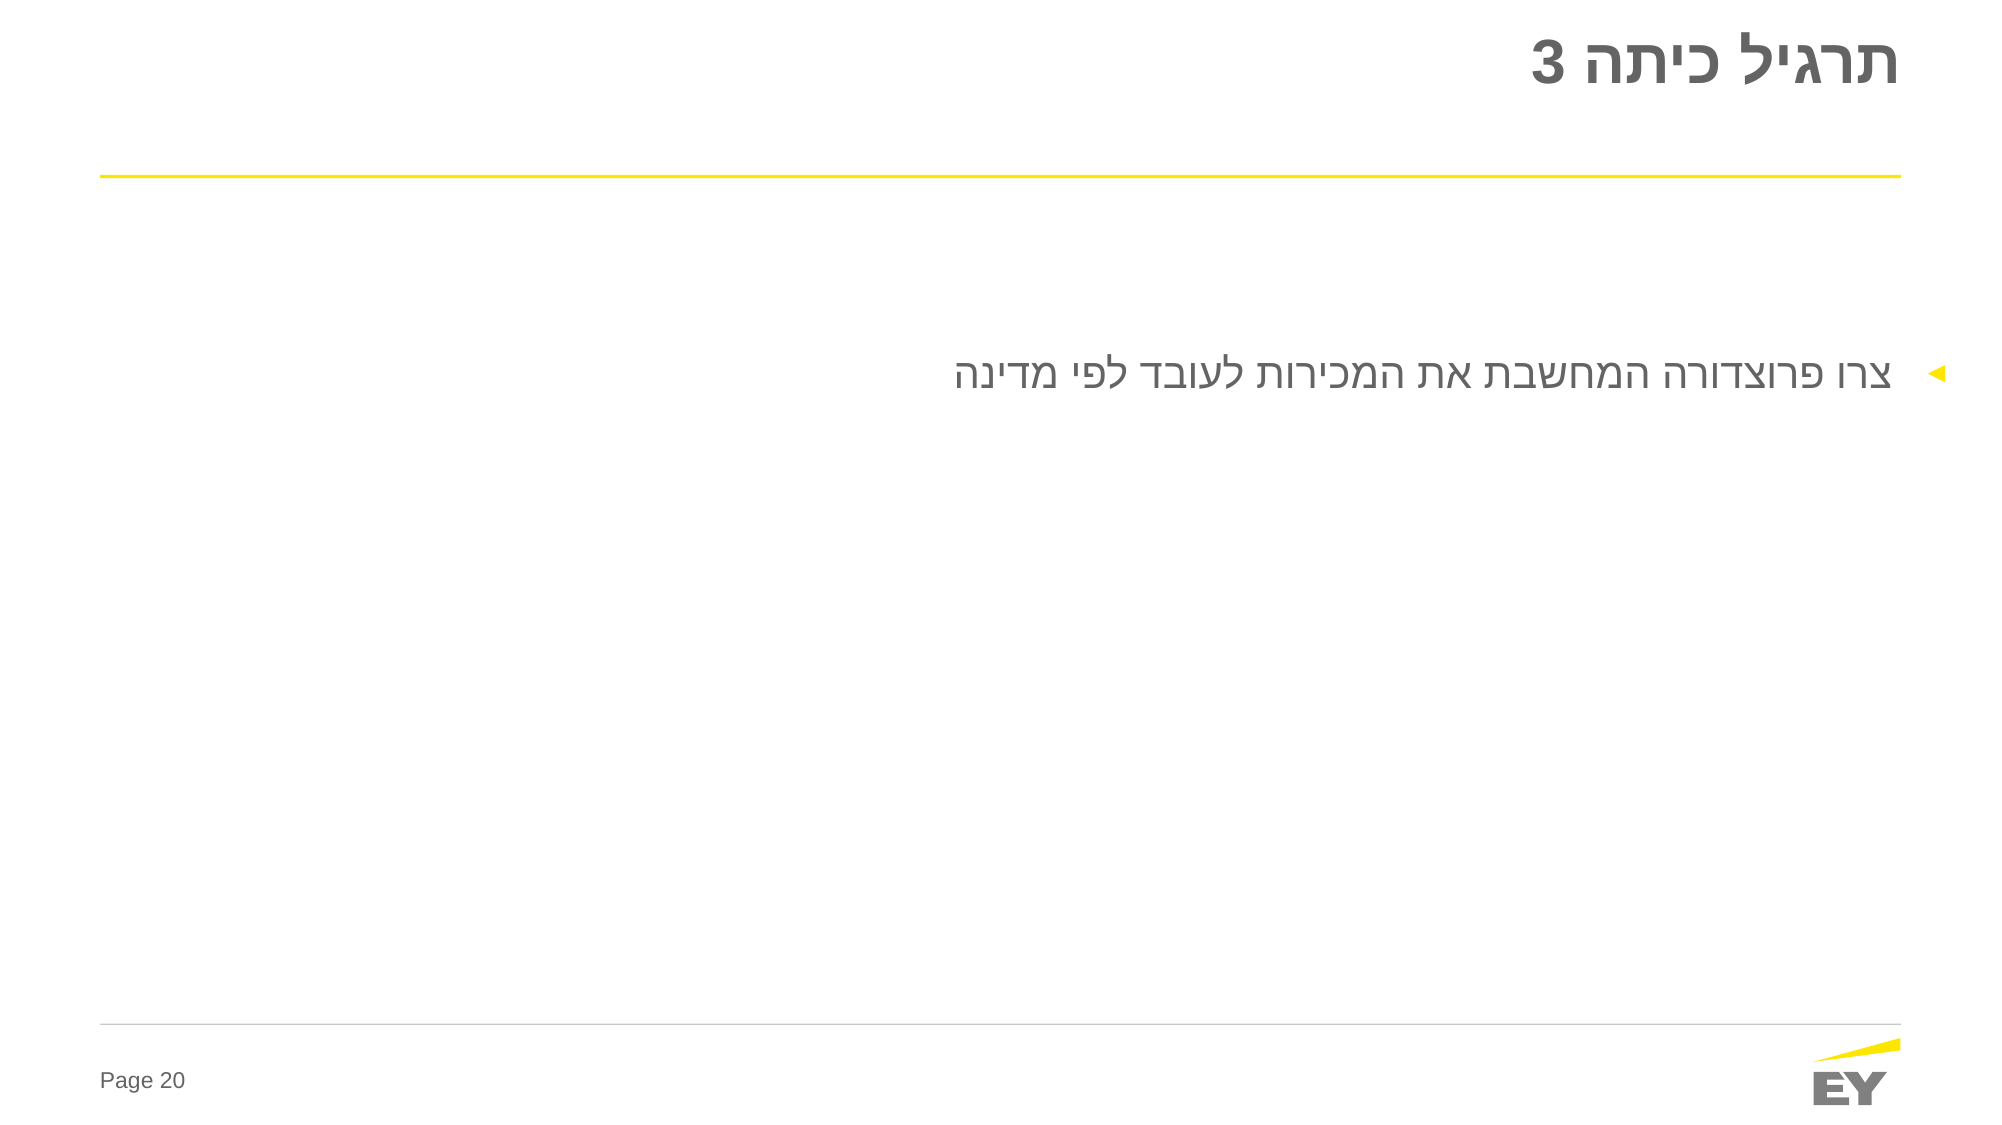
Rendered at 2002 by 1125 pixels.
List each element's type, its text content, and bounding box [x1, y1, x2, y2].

text_box צרו פרוצדורה המחשבת את המכירות לעובד לפי מדינה [146, 263, 1951, 996]
text_box [123, 971, 1929, 1030]
title תרגיל כיתה 3 [100, 33, 1902, 175]
text_box [121, 238, 1926, 971]
